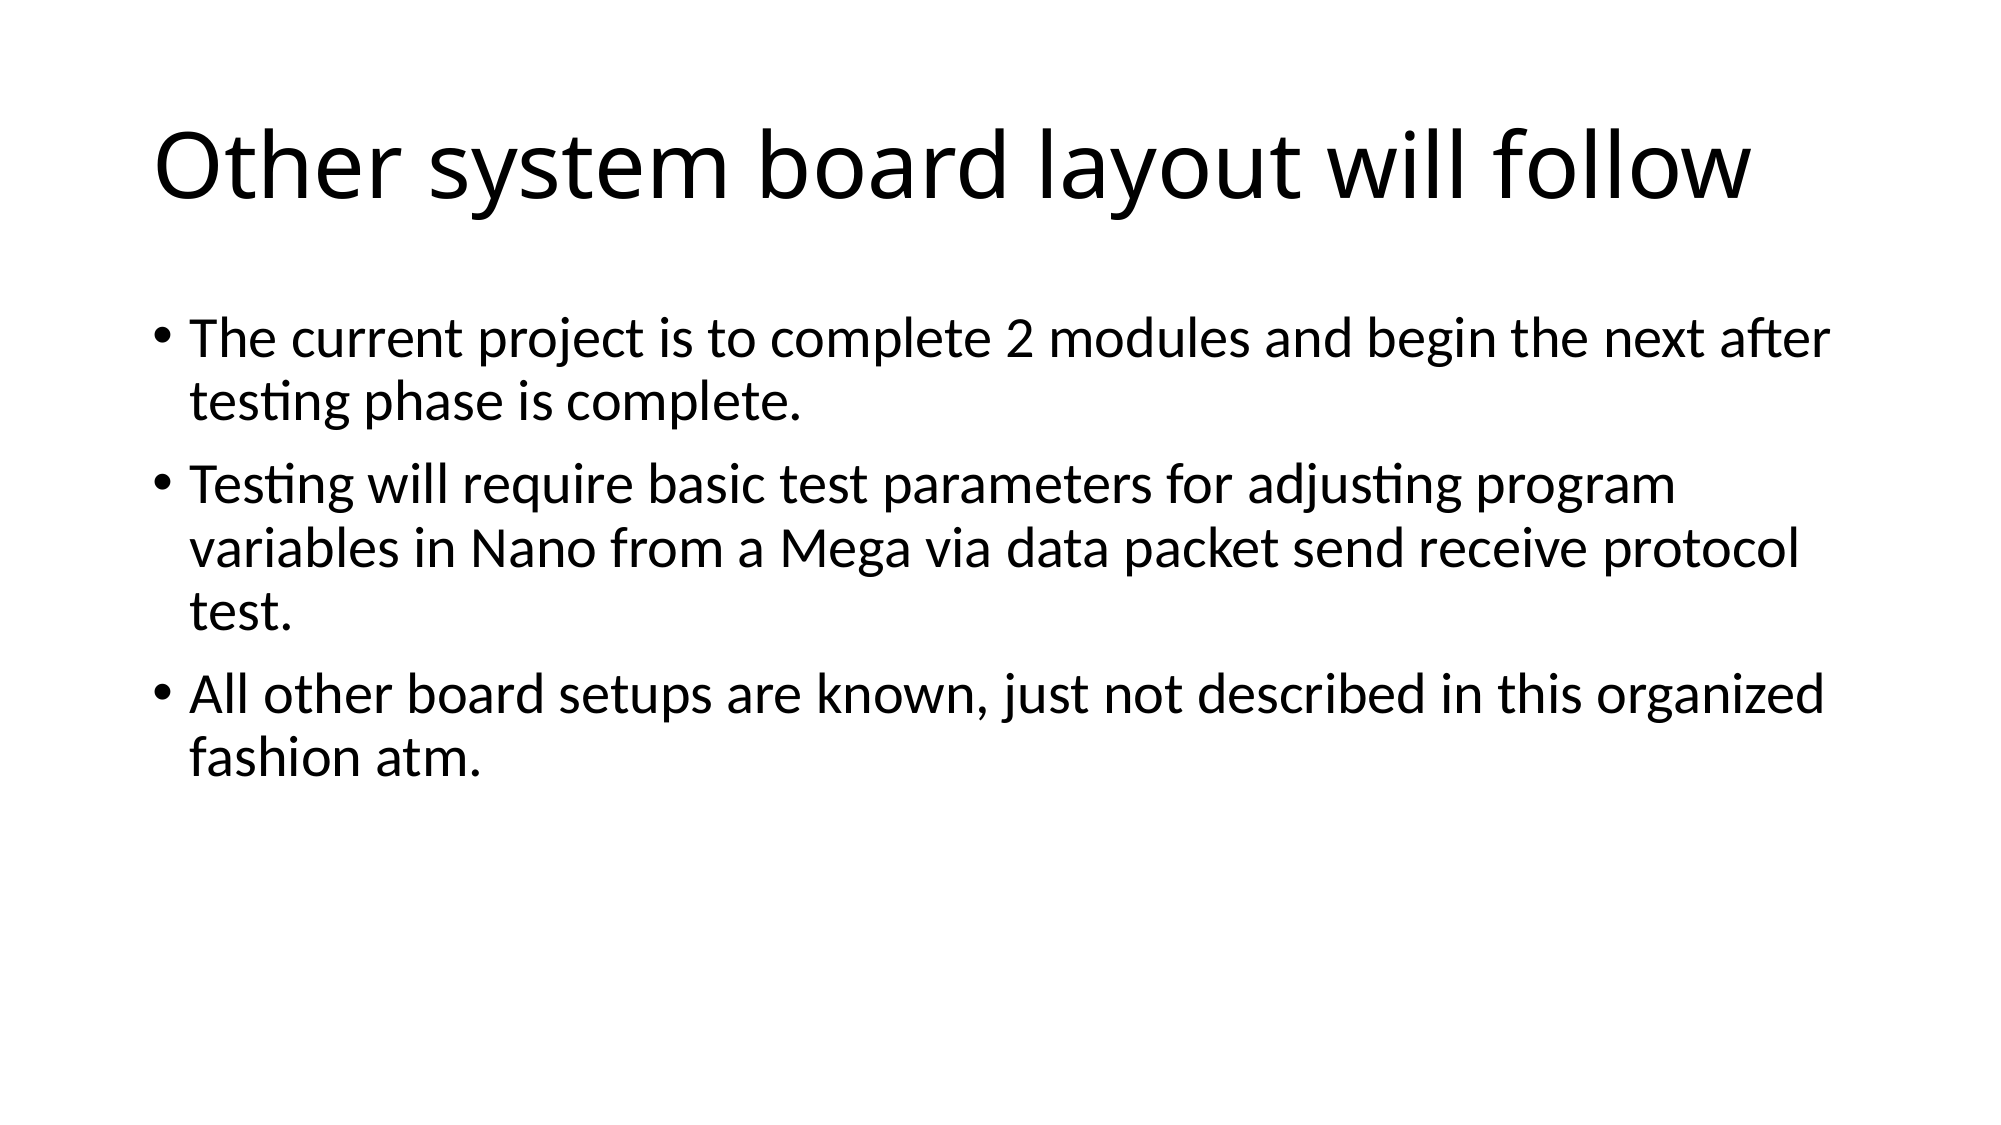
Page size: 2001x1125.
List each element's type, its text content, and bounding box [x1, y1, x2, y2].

list The current project is to complete 2 modules and begin the next after testing phase is complete. Testing will require basic test parameters for adjusting program variables in Nano from a Mega via data packet send receive protocol test. All other board setups are known, just not described in this organized fashion atm. [137, 299, 1863, 1014]
title Other system board layout will follow [137, 59, 1863, 278]
